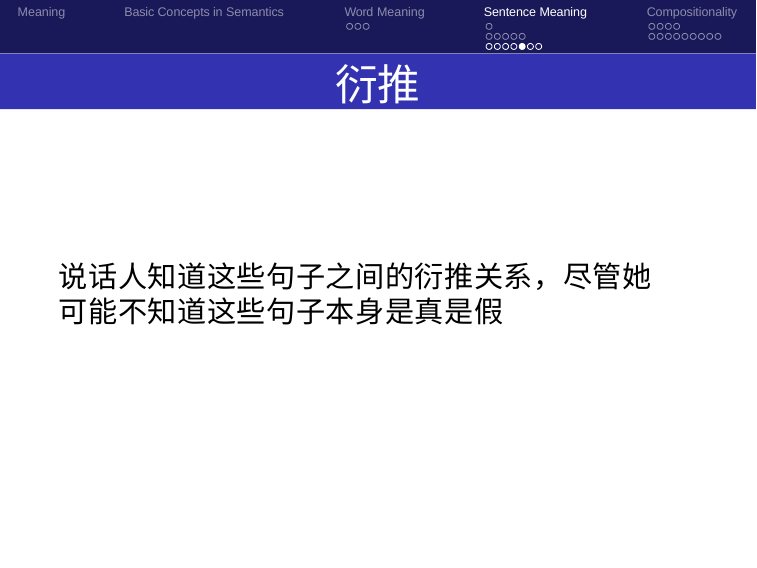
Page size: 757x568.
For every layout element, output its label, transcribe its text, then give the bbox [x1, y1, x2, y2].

text_box Sentence Meaning [484, 1, 590, 19]
text_box Meaning [17, 1, 68, 19]
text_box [648, 22, 722, 41]
text_box 衍推 [0, 53, 756, 110]
text_box Basic Concepts in Semantics [124, 1, 288, 19]
text_box 说话人知道这些句子之间的衍推关系，尽管她可能不知道这些句子本身是真是假 [56, 255, 672, 328]
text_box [485, 22, 543, 51]
text_box Word Meaning [344, 1, 428, 19]
text_box Compositionality [646, 1, 741, 19]
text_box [345, 22, 370, 31]
